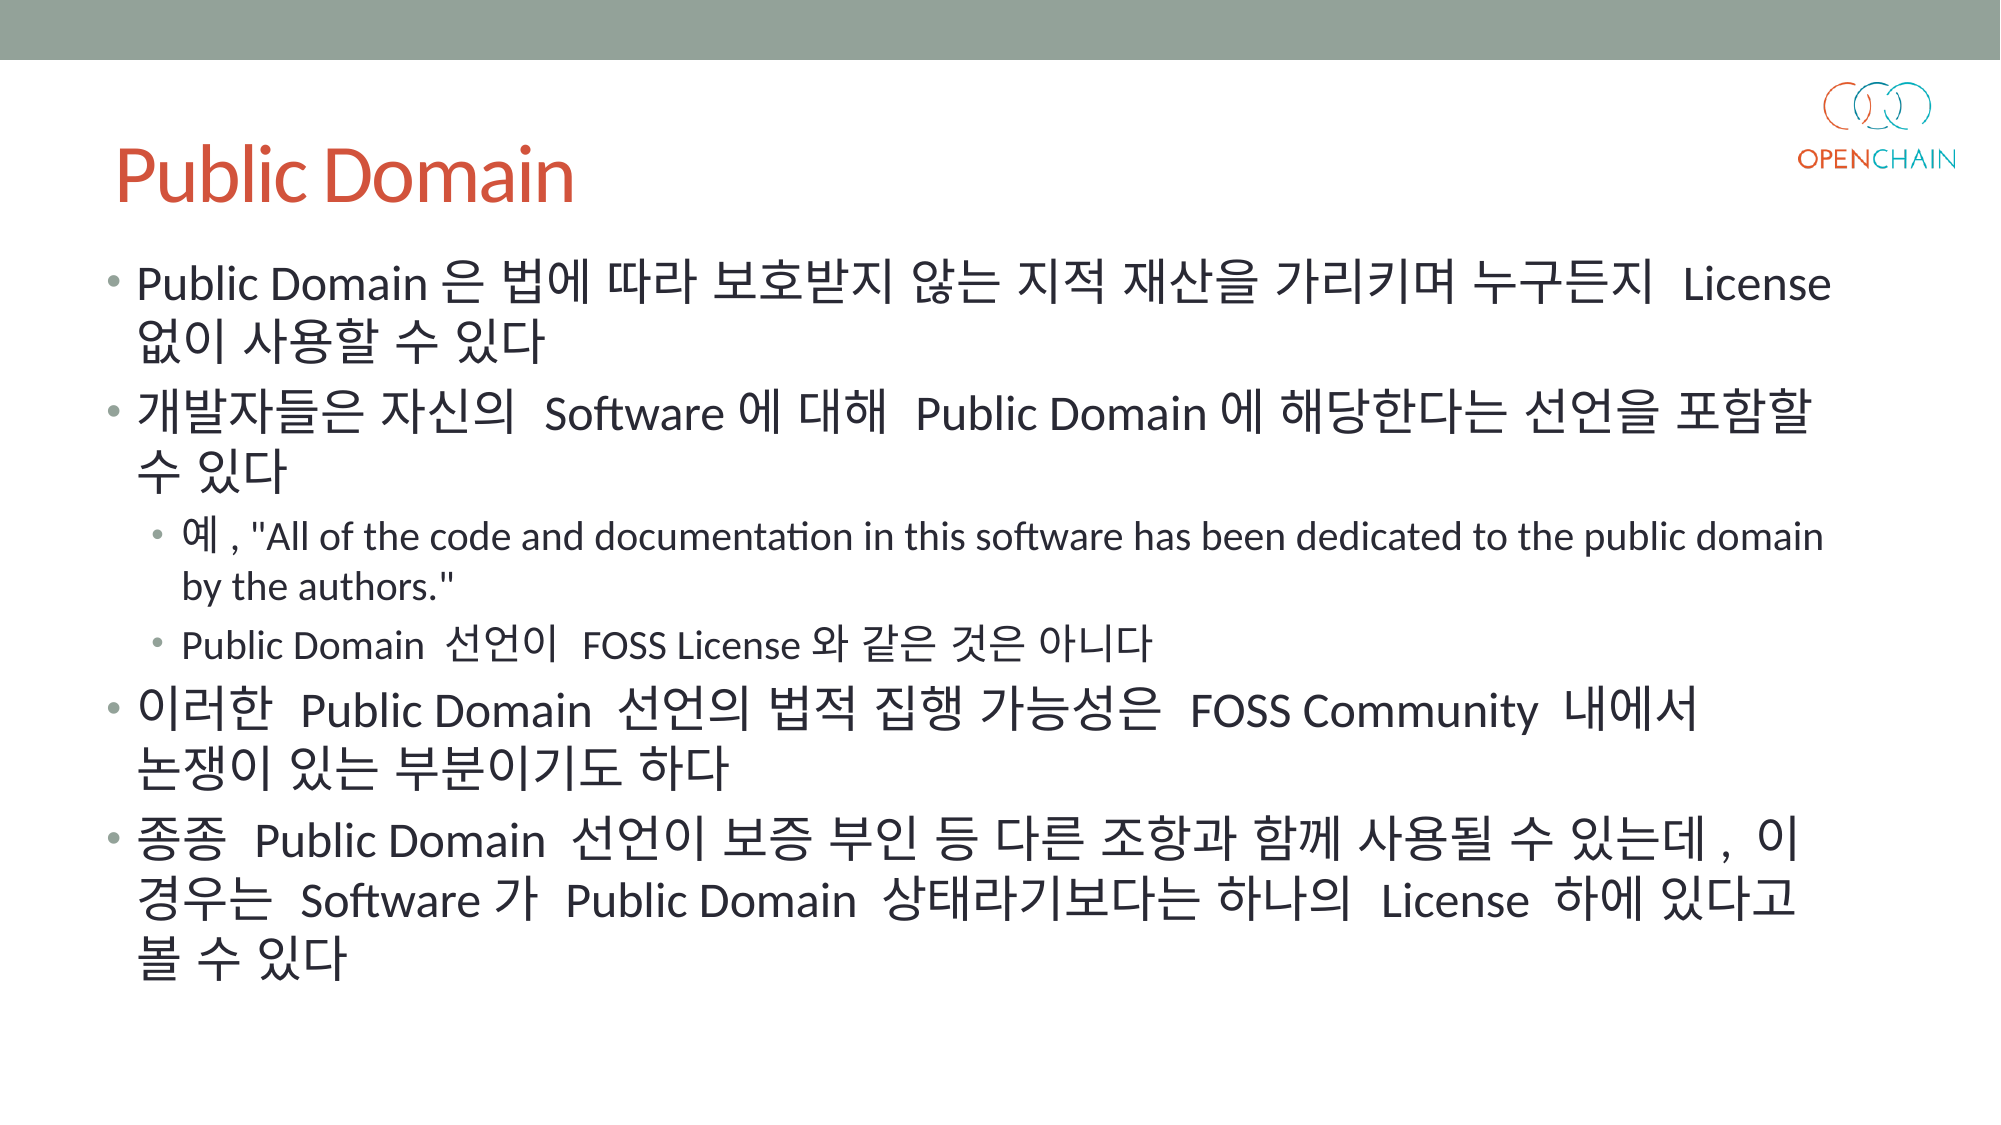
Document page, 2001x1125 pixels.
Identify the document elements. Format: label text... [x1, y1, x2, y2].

picture [1798, 82, 1955, 169]
title Public Domain [99, 87, 1900, 250]
list Public Domain은 법에 따라 보호받지 않는 지적 재산을 가리키며 누구든지 License 없이 사용할 수 있다 개발자들은 자신의 Software에 대해 Public Domain에 해당한다는 선언을 포함할 수 있다 예, "All of the code and documentation in this software has been dedicated to the public domain by the authors." Public Domain 선언이 FOSS License와 같은 것은 아니다 이러한 Public Domain 선언의 법적 집행 가능성은 FOSS Community 내에서 논쟁이 있는 부분이기도 하다 종종 Public Domain 선언이 보증 부인 등 다른 조항과 함께 사용될 수 있는데, 이 경우는 Software가 Public Domain 상태라기보다는 하나의 License 하에 있다고 볼 수 있다 [91, 243, 1863, 1093]
